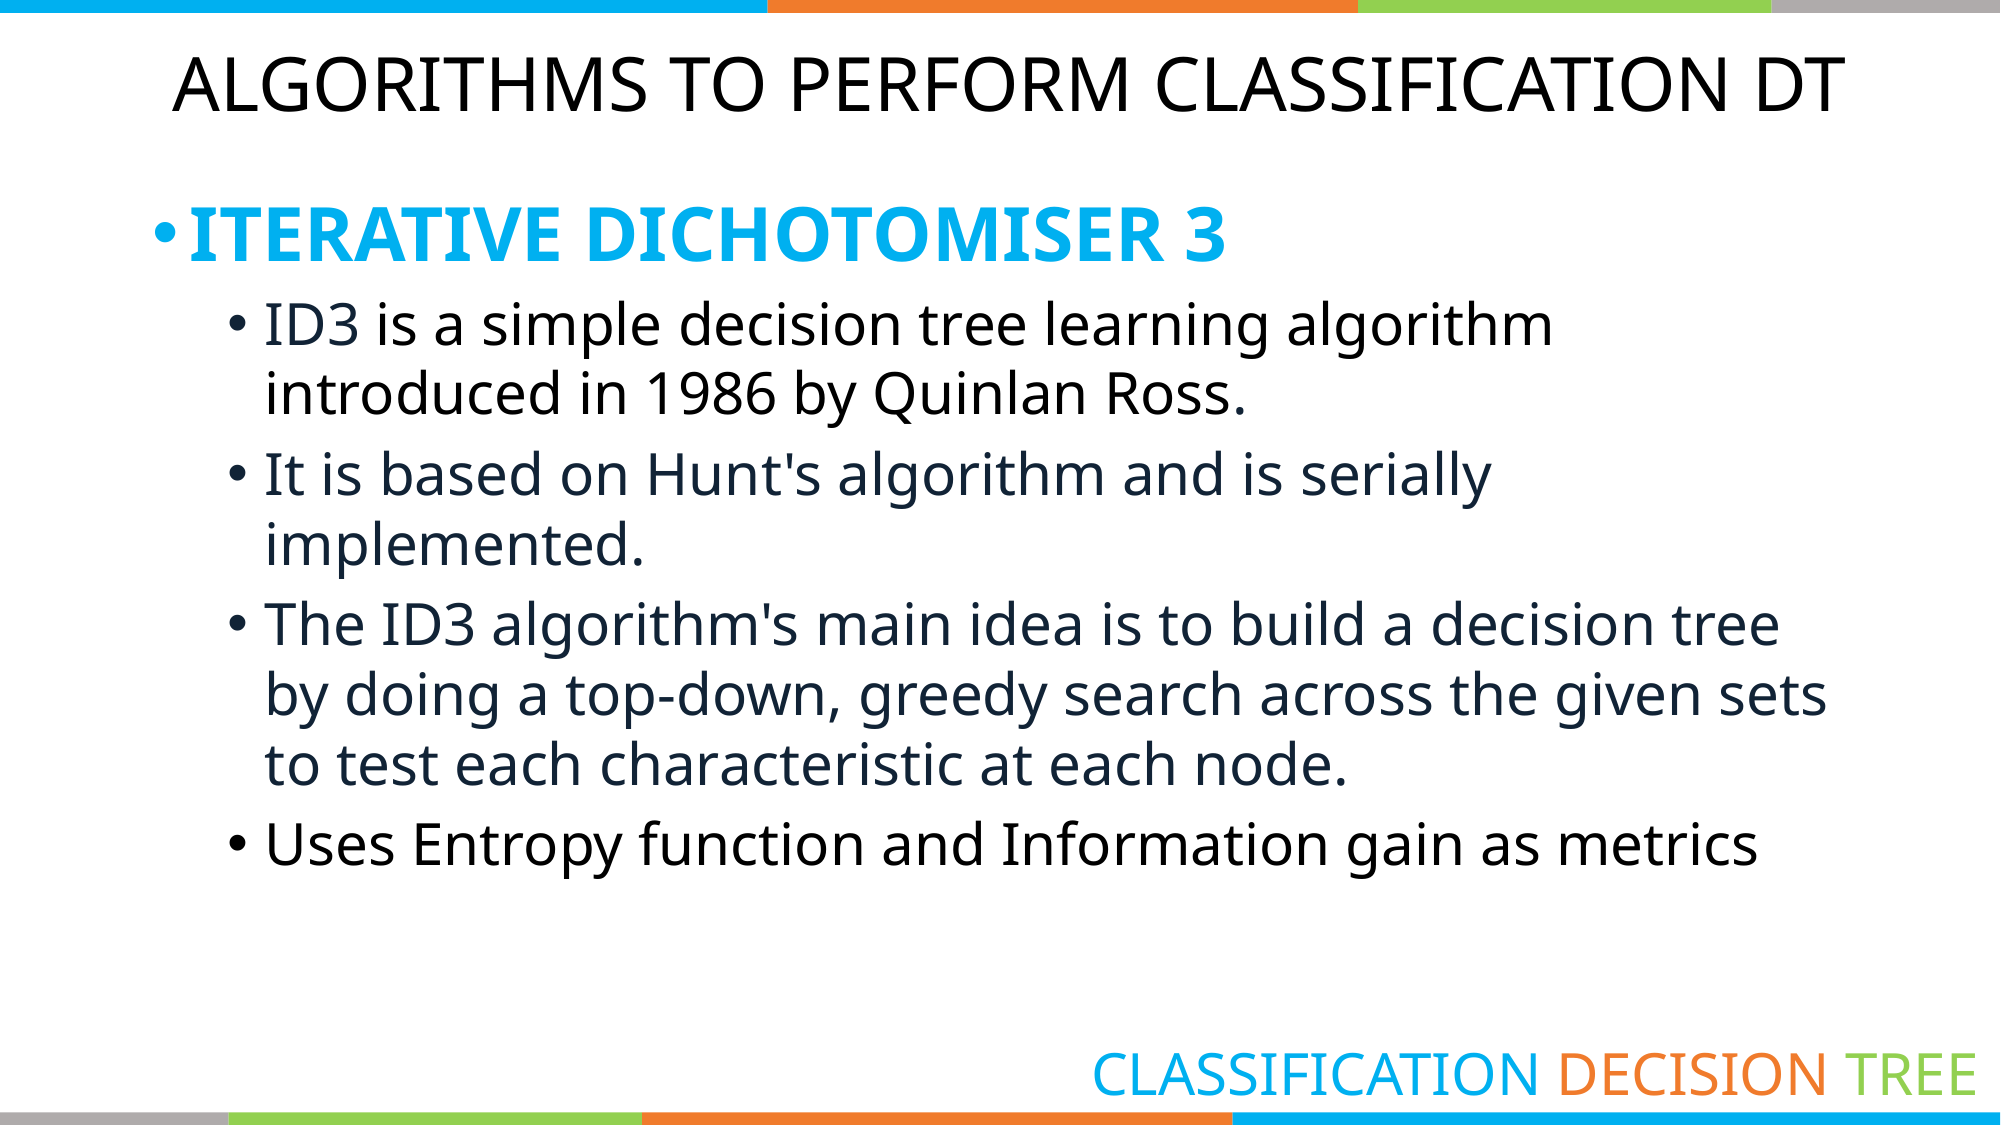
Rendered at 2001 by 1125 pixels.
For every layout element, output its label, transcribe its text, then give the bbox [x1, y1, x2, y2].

title ALGORITHMS TO PERFORM CLASSIFICATION DT [137, 19, 1863, 155]
list ITERATIVE DICHOTOMISER 3 ID3 is a simple decision tree learning algorithm introduced in 1986 by Quinlan Ross. It is based on Hunt's algorithm and is serially implemented. The ID3 algorithm's main idea is to build a decision tree by doing a top-down, greedy search across the given sets to test each characteristic at each node. Uses Entropy function and Information gain as metrics [137, 179, 1863, 1014]
